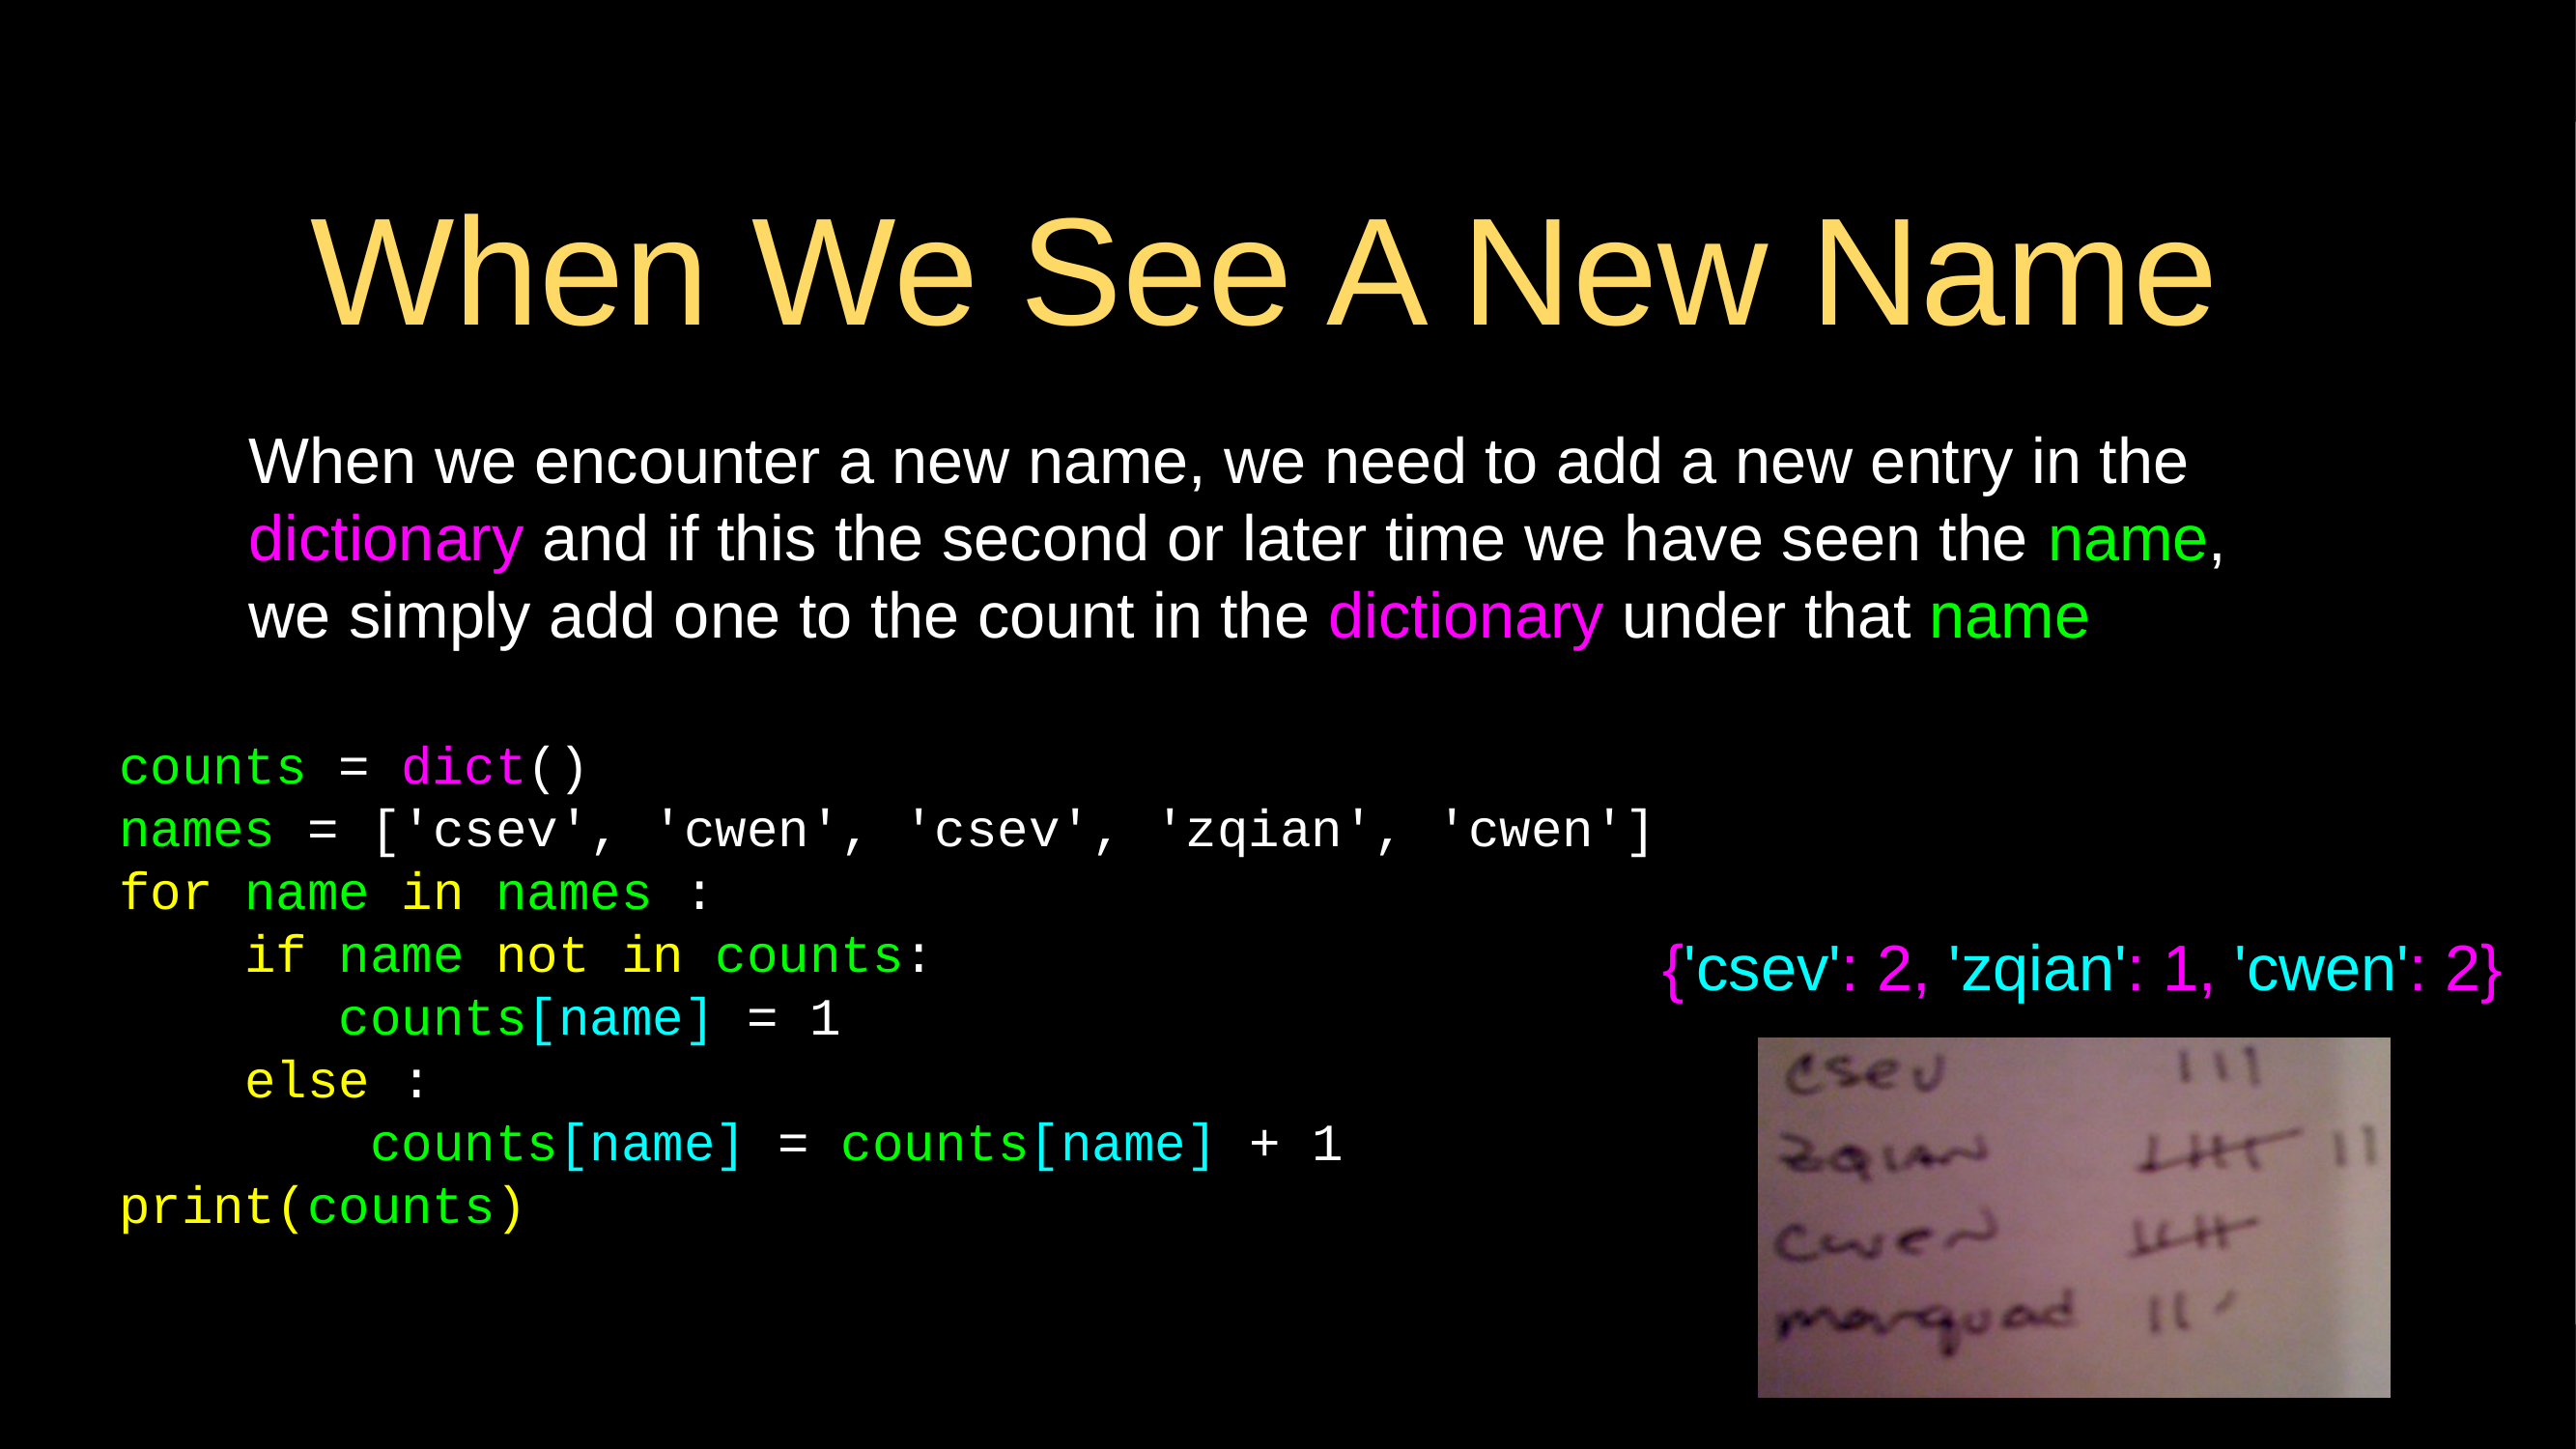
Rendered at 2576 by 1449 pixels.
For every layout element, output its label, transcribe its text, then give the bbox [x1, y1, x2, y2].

text_box {'csev': 2, 'zqian': 1, 'cwen': 2} [1555, 909, 2576, 1020]
list When we encounter a new name, we need to add a new entry in the dictionary and if this the second or later time we have seen the name, we simply add one to the count in the dictionary under that name [242, 410, 2317, 661]
text_box counts = dict() names = ['csev', 'cwen', 'csev', 'zqian', 'cwen'] for name in names : if name not in counts: counts[name] = 1 else : counts[name] = counts[name] + 1 print(counts) [119, 709, 1759, 1256]
picture [1758, 1037, 2392, 1399]
title When We See A New Name [183, 125, 2347, 403]
